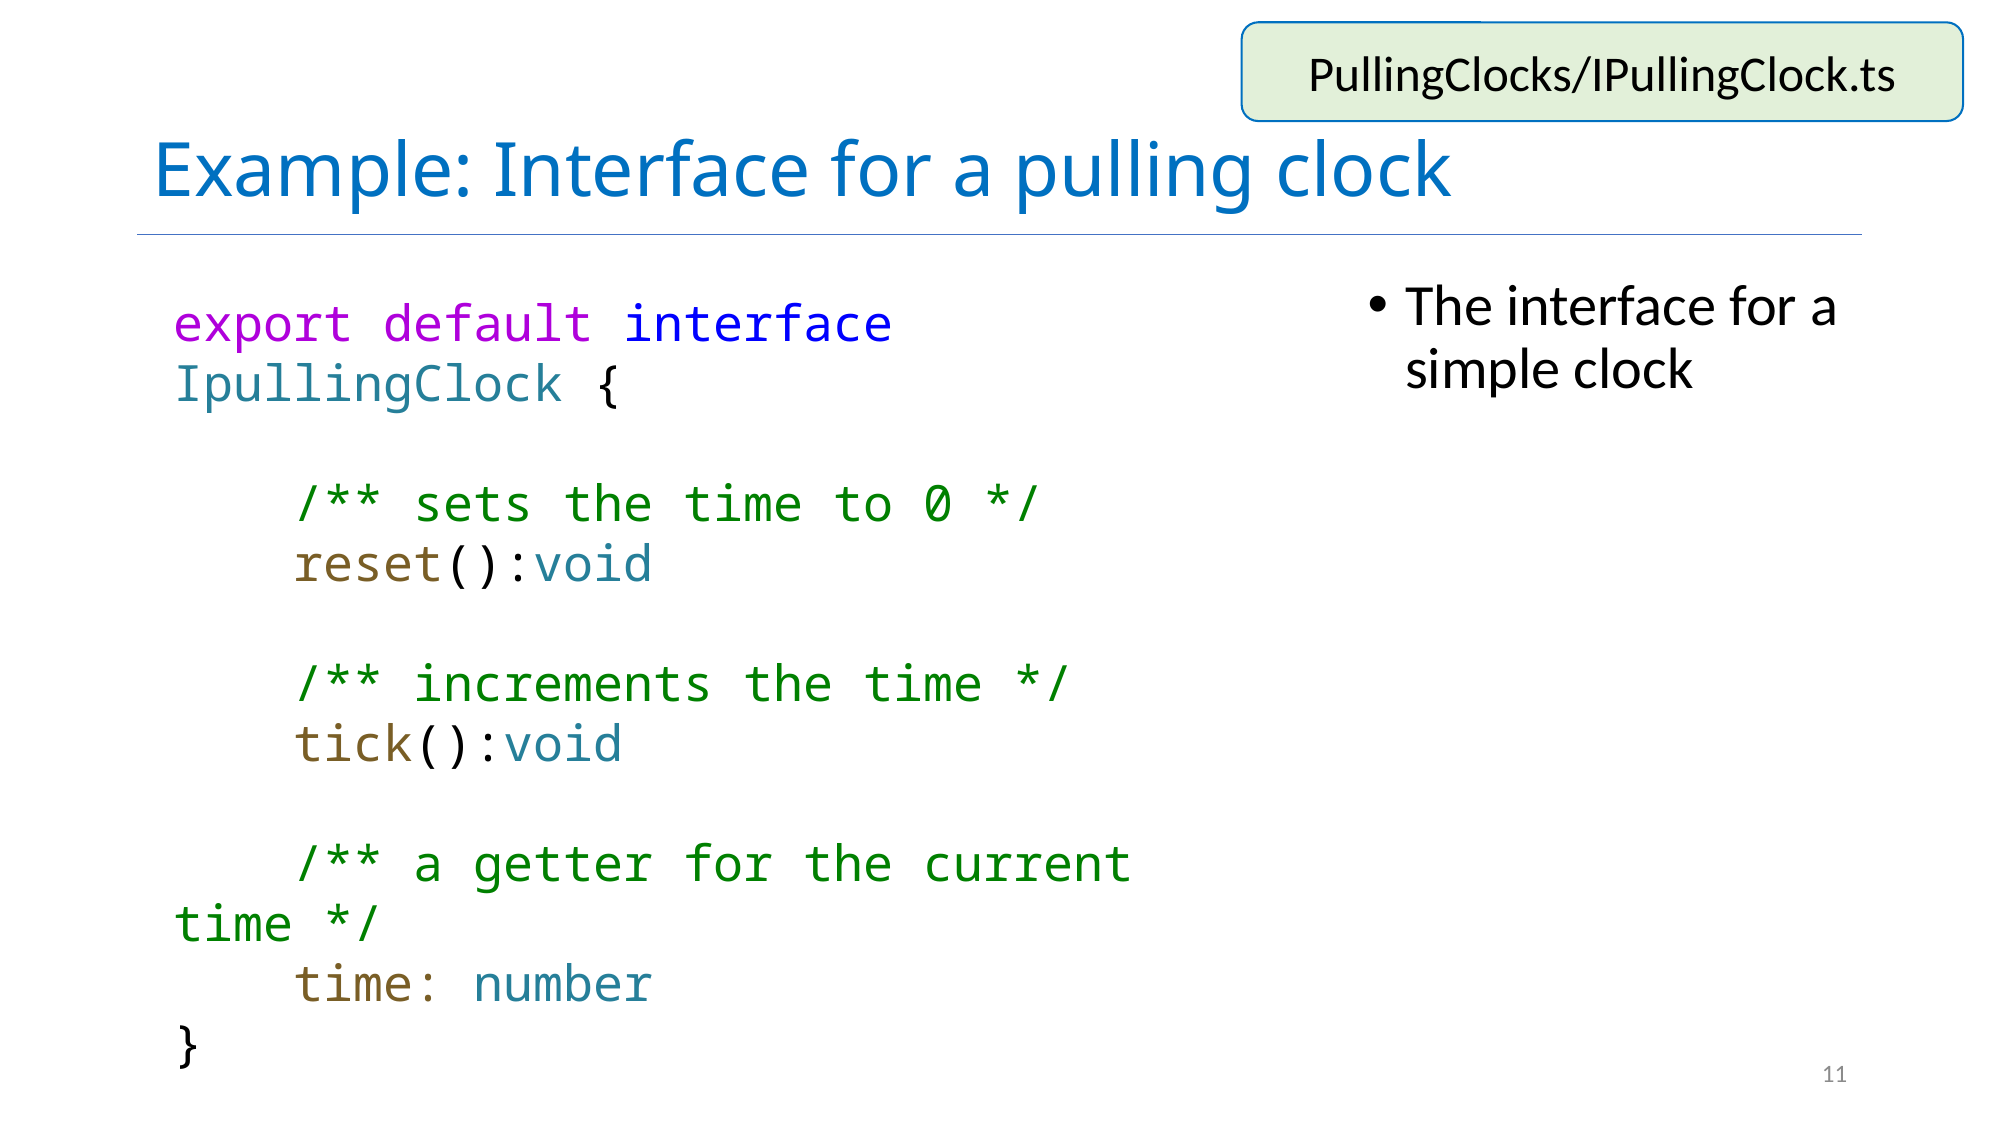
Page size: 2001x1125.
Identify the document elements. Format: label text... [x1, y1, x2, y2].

list The interface for a simple clock [1352, 267, 1863, 982]
text_box export default interface IpullingClock { /** sets the time to 0 */ reset():void /** increments the time */ tick():void /** a getter for the current time */ time: number } [157, 283, 1295, 1125]
title Example: Interface for a pulling clock [137, 3, 1863, 221]
slide_number 11 [1412, 1042, 1863, 1103]
text_box PullingClocks/IPullingClock.ts [1240, 21, 1965, 123]
